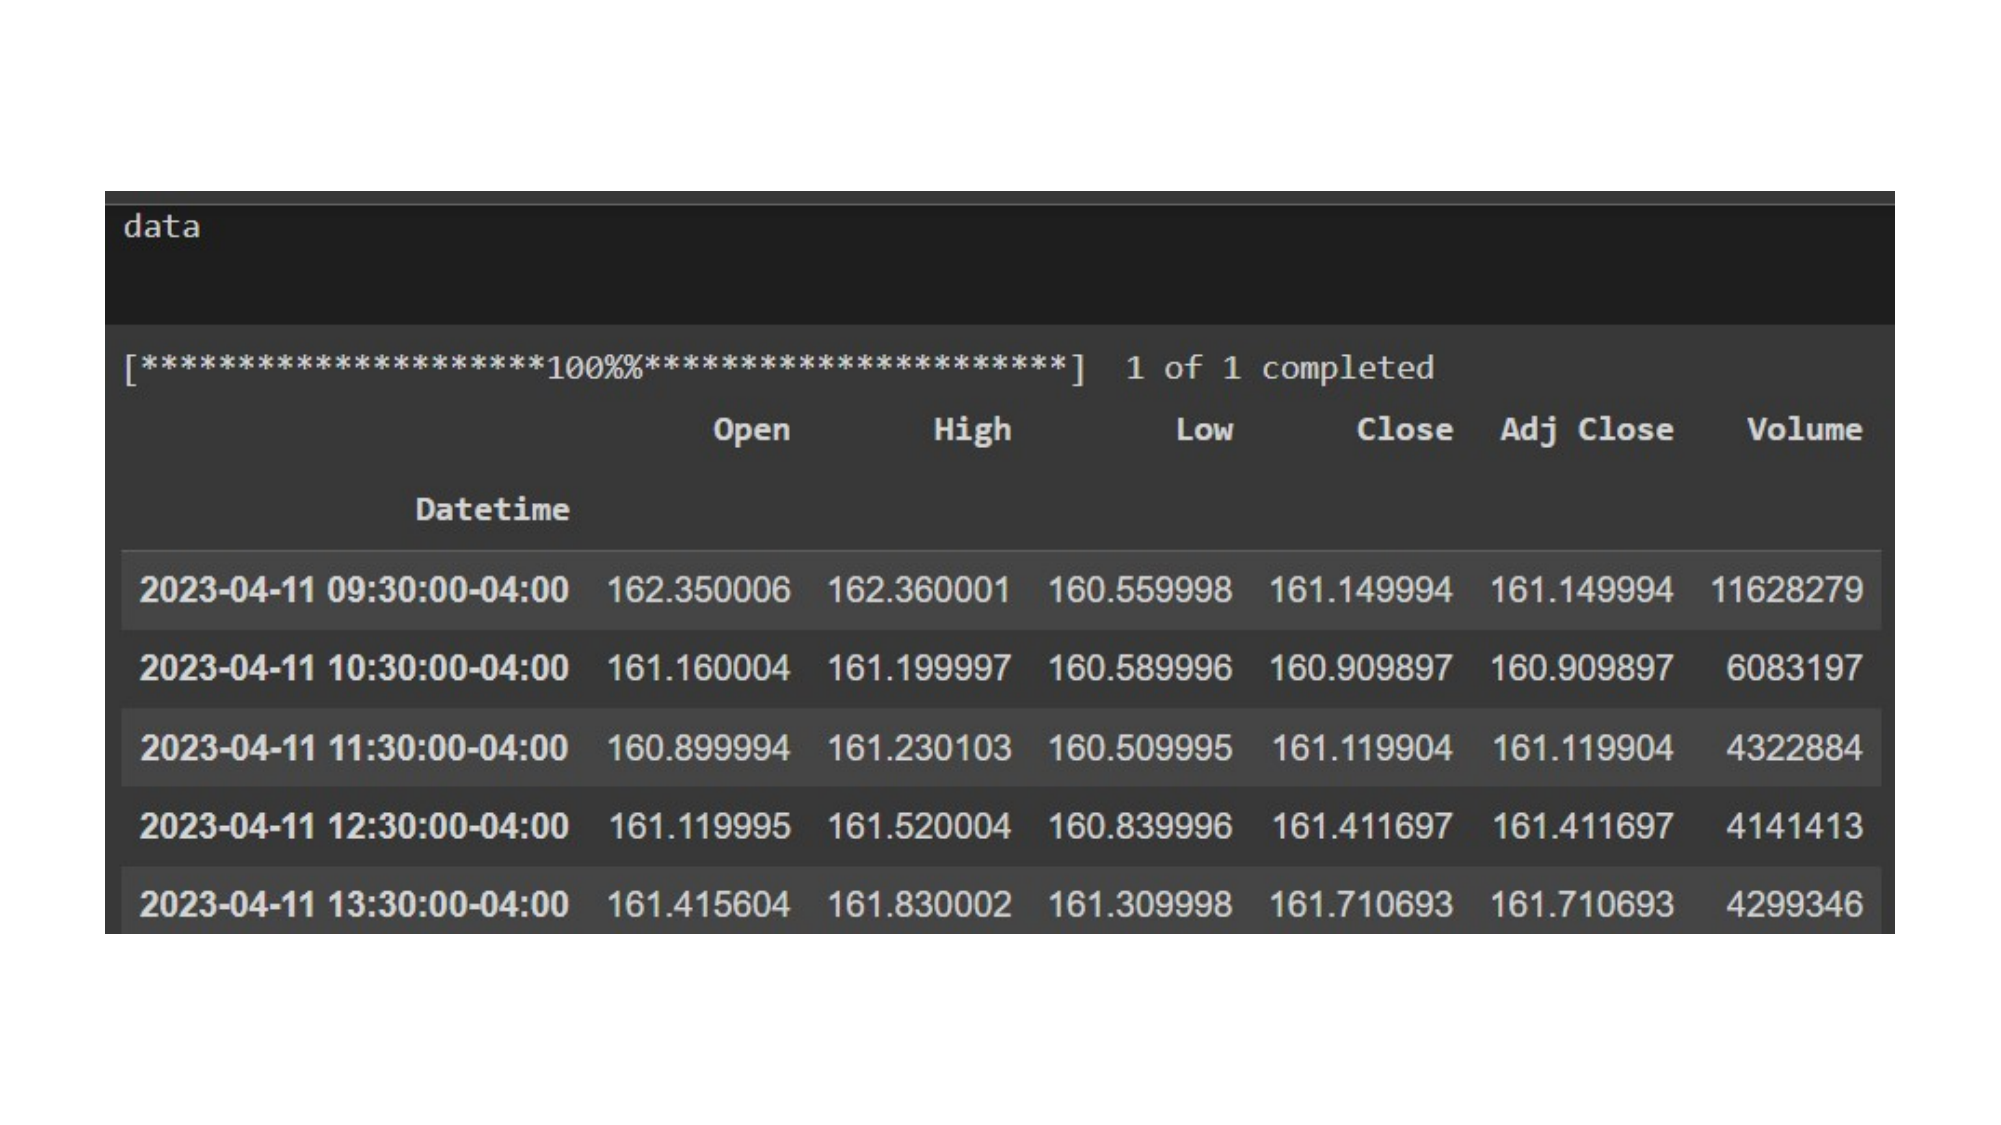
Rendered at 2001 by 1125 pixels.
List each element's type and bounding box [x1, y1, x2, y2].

picture [104, 190, 1895, 935]
